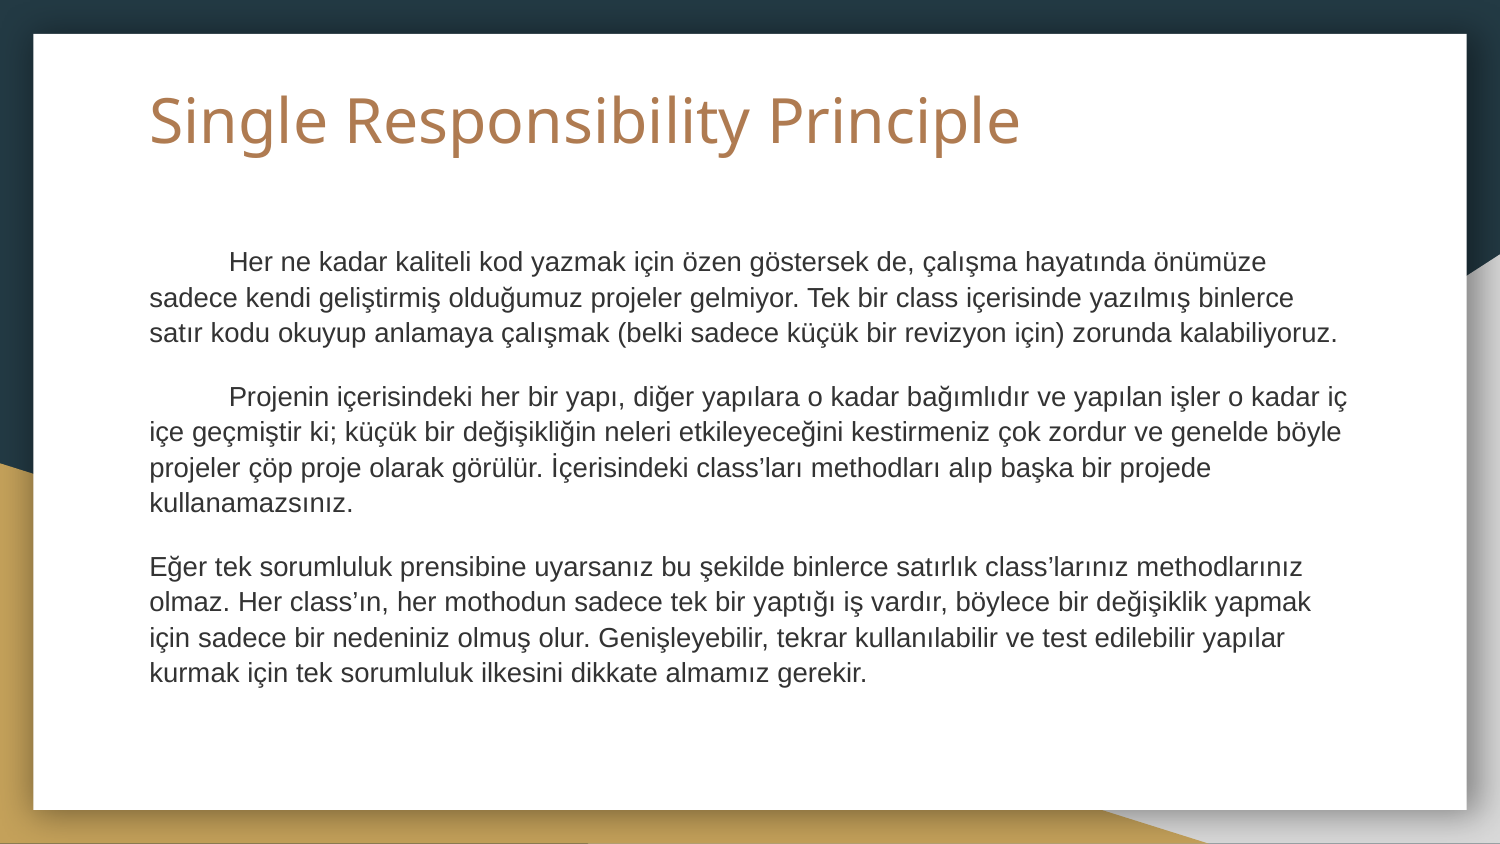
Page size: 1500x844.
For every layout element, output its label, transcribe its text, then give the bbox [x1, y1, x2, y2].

title Single Responsibility Principle [134, 61, 1366, 219]
list Her ne kadar kaliteli kod yazmak için özen göstersek de, çalışma hayatında önümüze sadece kendi geliştirmiş olduğumuz projeler gelmiyor. Tek bir class içerisinde yazılmış binlerce satır kodu okuyup anlamaya çalışmak (belki sadece küçük bir revizyon için) zorunda kalabiliyoruz. Projenin içerisindeki her bir yapı, diğer yapılara o kadar bağımlıdır ve yapılan işler o kadar iç içe geçmiştir ki; küçük bir değişikliğin neleri etkileyeceğini kestirmeniz çok zordur ve genelde böyle projeler çöp proje olarak görülür. İçerisindeki class’ları methodları alıp başka bir projede kullanamazsınız. Eğer tek sorumluluk prensibine uyarsanız bu şekilde binlerce satırlık class’larınız methodlarınız olmaz. Her class’ın, her mothodun sadece tek bir yaptığı iş vardır, böylece bir değişiklik yapmak için sadece bir nedeniniz olmuş olur. Genişleyebilir, tekrar kullanılabilir ve test edilebilir yapılar kurmak için tek sorumluluk ilkesini dikkate almamız gerekir. [134, 227, 1366, 729]
